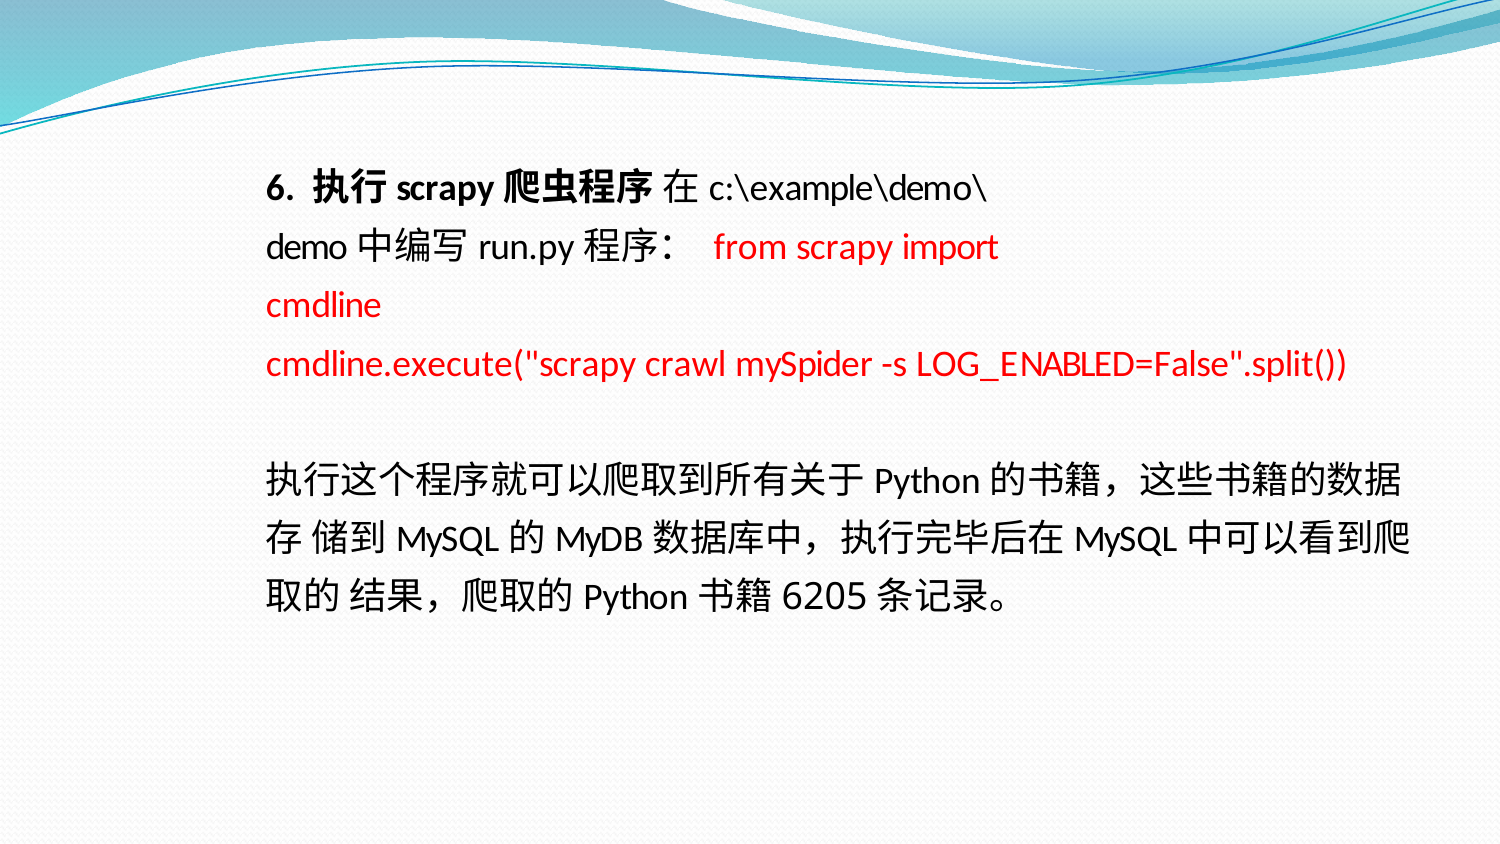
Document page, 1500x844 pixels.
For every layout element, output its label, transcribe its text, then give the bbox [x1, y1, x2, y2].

text_box 6. 执行scrapy爬虫程序 在c:\example\demo\demo中编写run.py程序： from scrapy import cmdline cmdline.execute("scrapy crawl mySpider -s LOG_ENABLED=False".split()) 执行这个程序就可以爬取到所有关于Python的书籍，这些书籍的数据存 储到MySQL的MyDB数据库中，执行完毕后在MySQL中可以看到爬取的 结果，爬取的Python书籍6205条记录。 [264, 149, 1426, 618]
